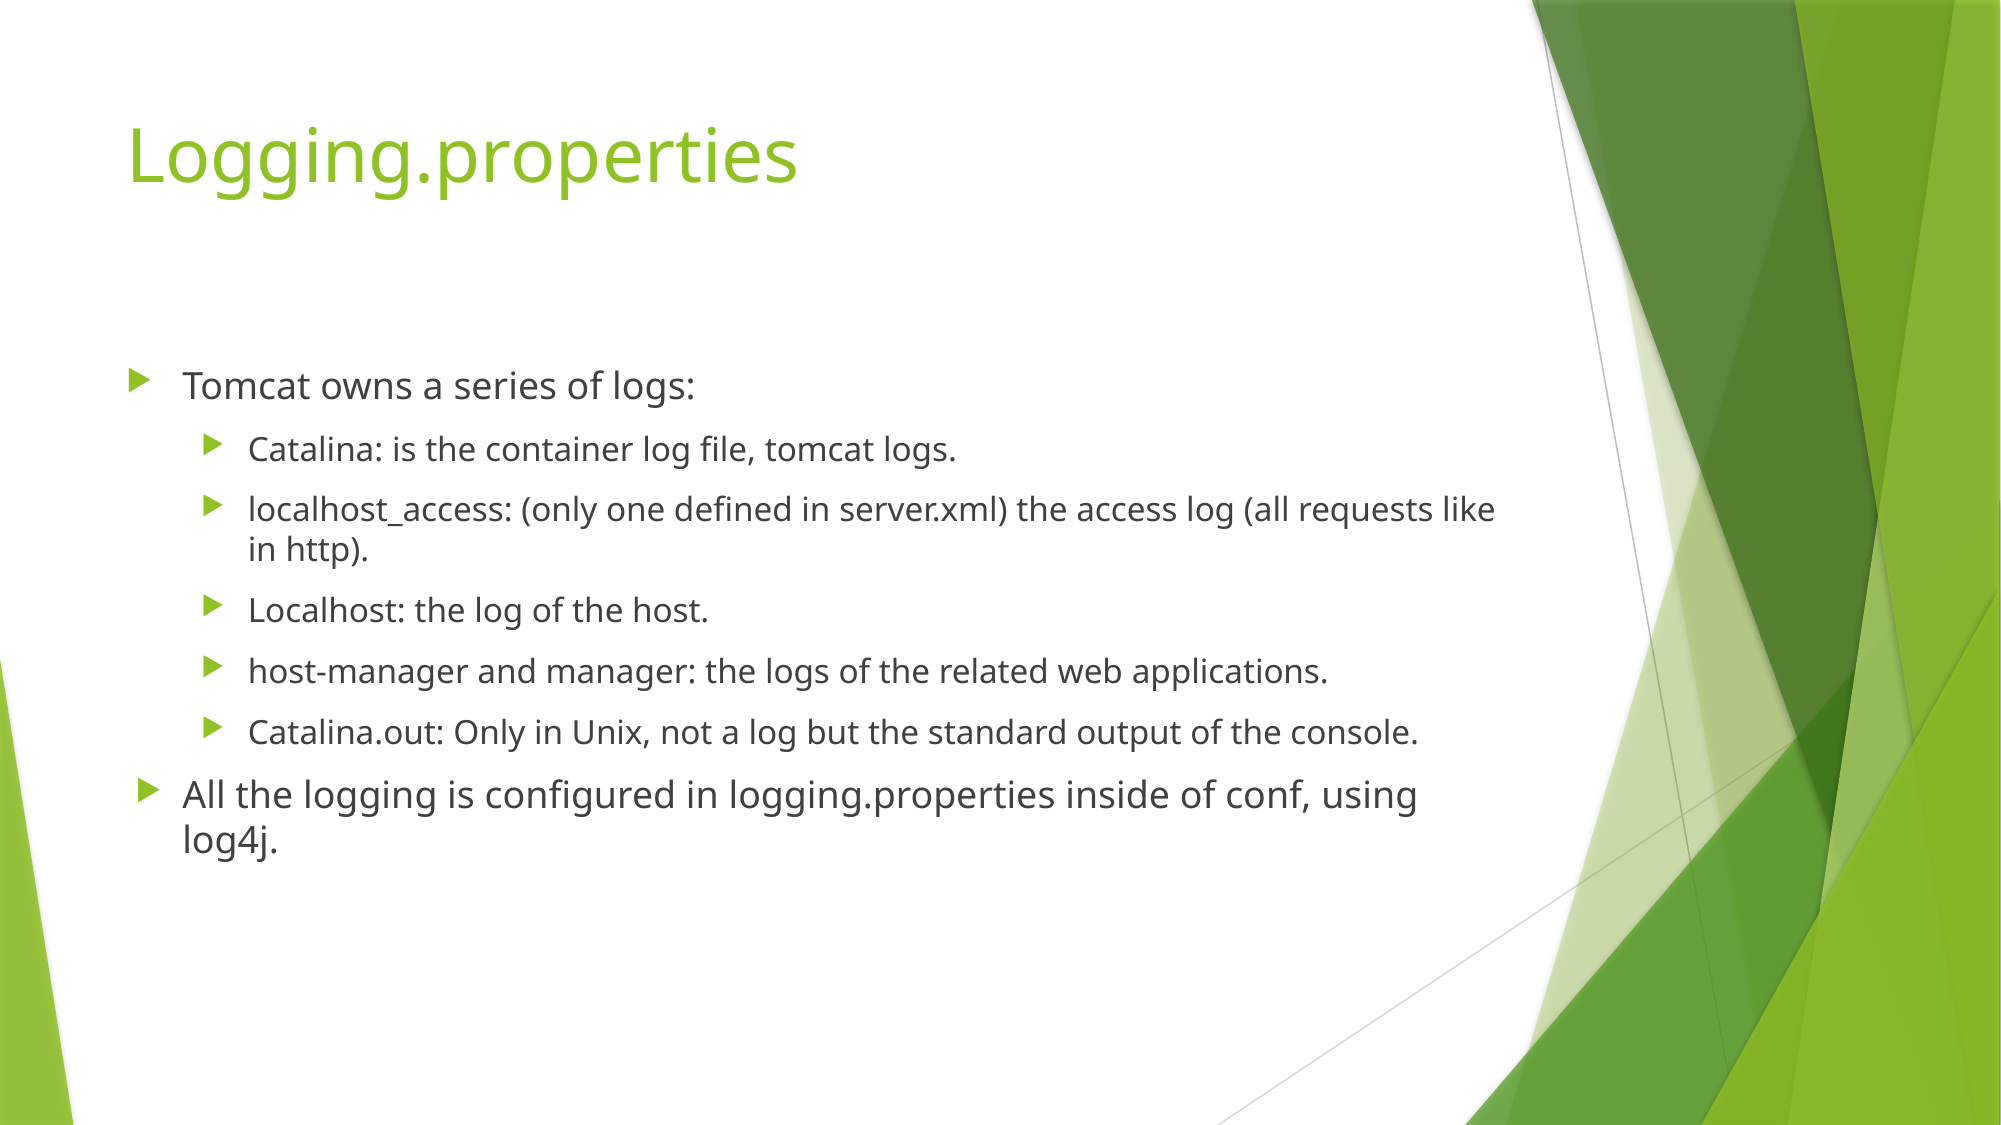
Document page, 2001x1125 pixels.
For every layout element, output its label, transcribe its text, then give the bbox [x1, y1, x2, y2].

title Logging.properties [111, 99, 1522, 317]
list Tomcat owns a series of logs: Catalina: is the container log file, tomcat logs. localhost_access: (only one defined in server.xml) the access log (all requests like in http). Localhost: the log of the host. host-manager and manager: the logs of the related web applications. Catalina.out: Only in Unix, not a log but the standard output of the console. All the logging is configured in logging.properties inside of conf, using log4j. [111, 354, 1522, 992]
